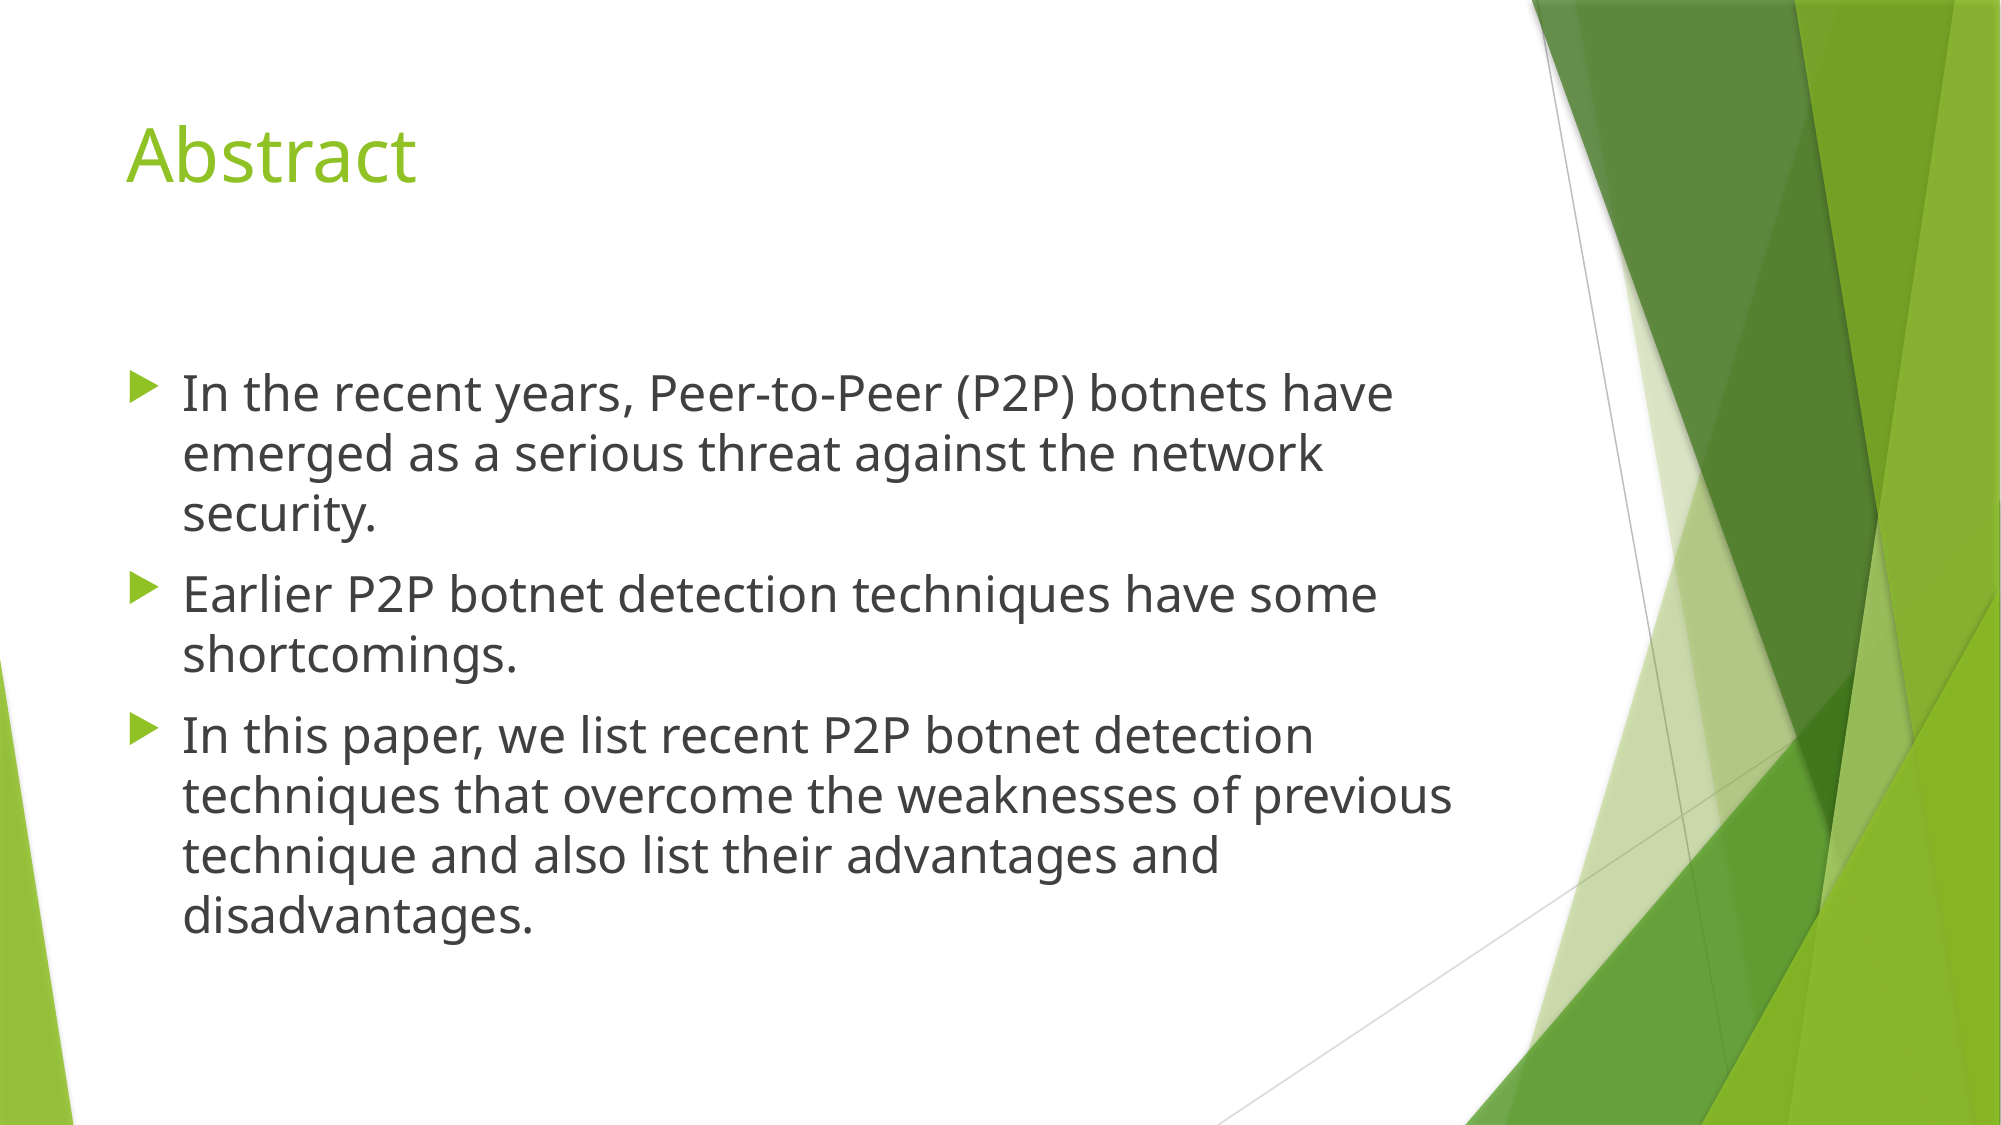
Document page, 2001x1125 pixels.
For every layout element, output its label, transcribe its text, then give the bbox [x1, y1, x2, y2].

title Abstract [111, 99, 1522, 317]
list In the recent years, Peer-to-Peer (P2P) botnets have emerged as a serious threat against the network security. Earlier P2P botnet detection techniques have some shortcomings. In this paper, we list recent P2P botnet detection techniques that overcome the weaknesses of previous technique and also list their advantages and disadvantages. [111, 354, 1522, 992]
